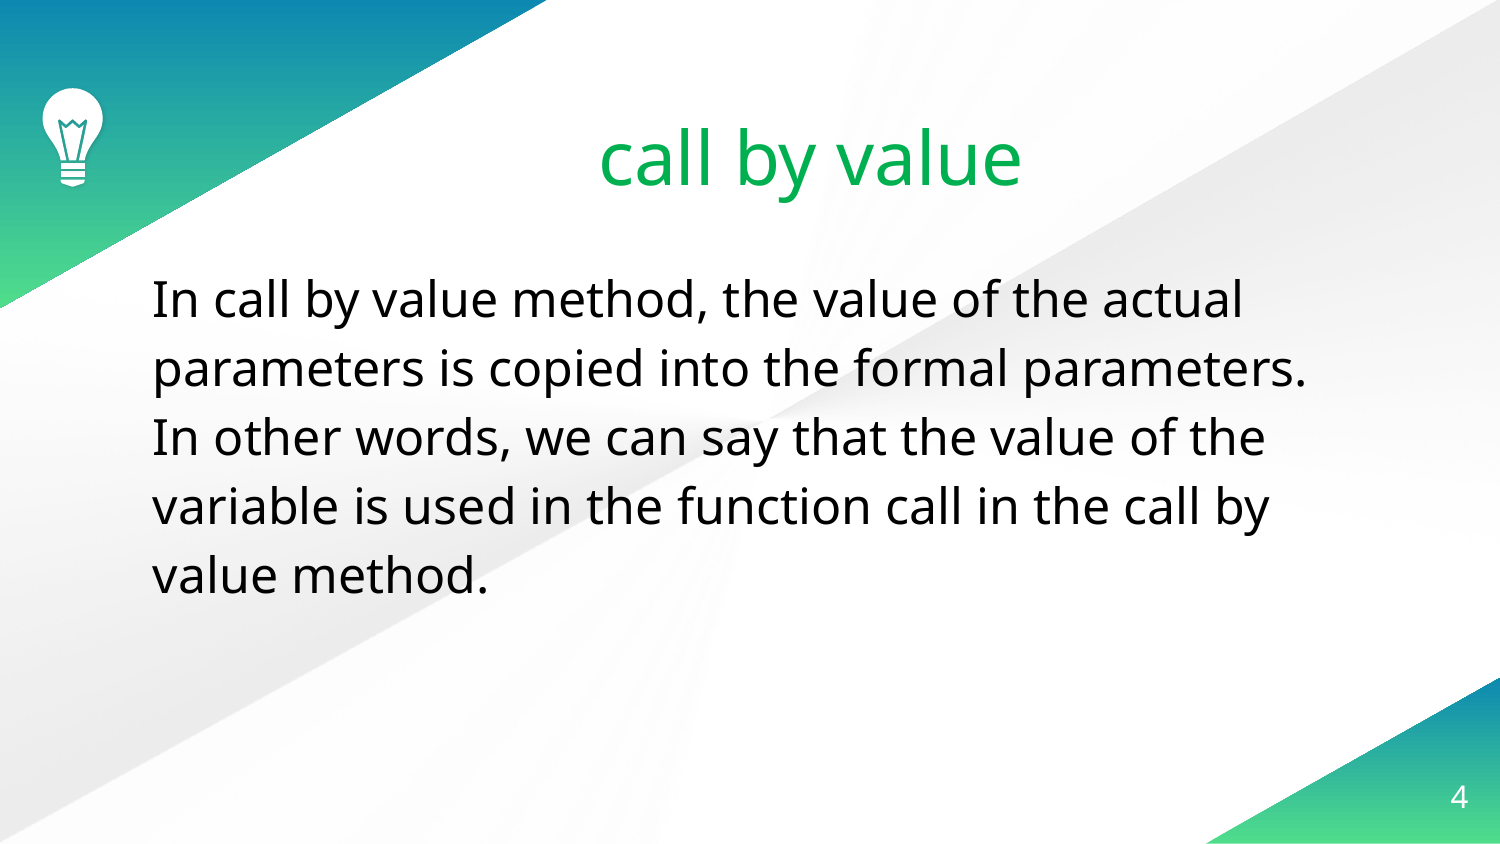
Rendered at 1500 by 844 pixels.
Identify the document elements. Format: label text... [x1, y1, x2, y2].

title call by value [598, 137, 1361, 203]
list In call by value method, the value of the actual parameters is copied into the formal parameters. In other words, we can say that the value of the variable is used in the function call in the call by value method. [140, 258, 1361, 720]
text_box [42, 88, 104, 187]
slide_number 4 [1378, 766, 1469, 832]
